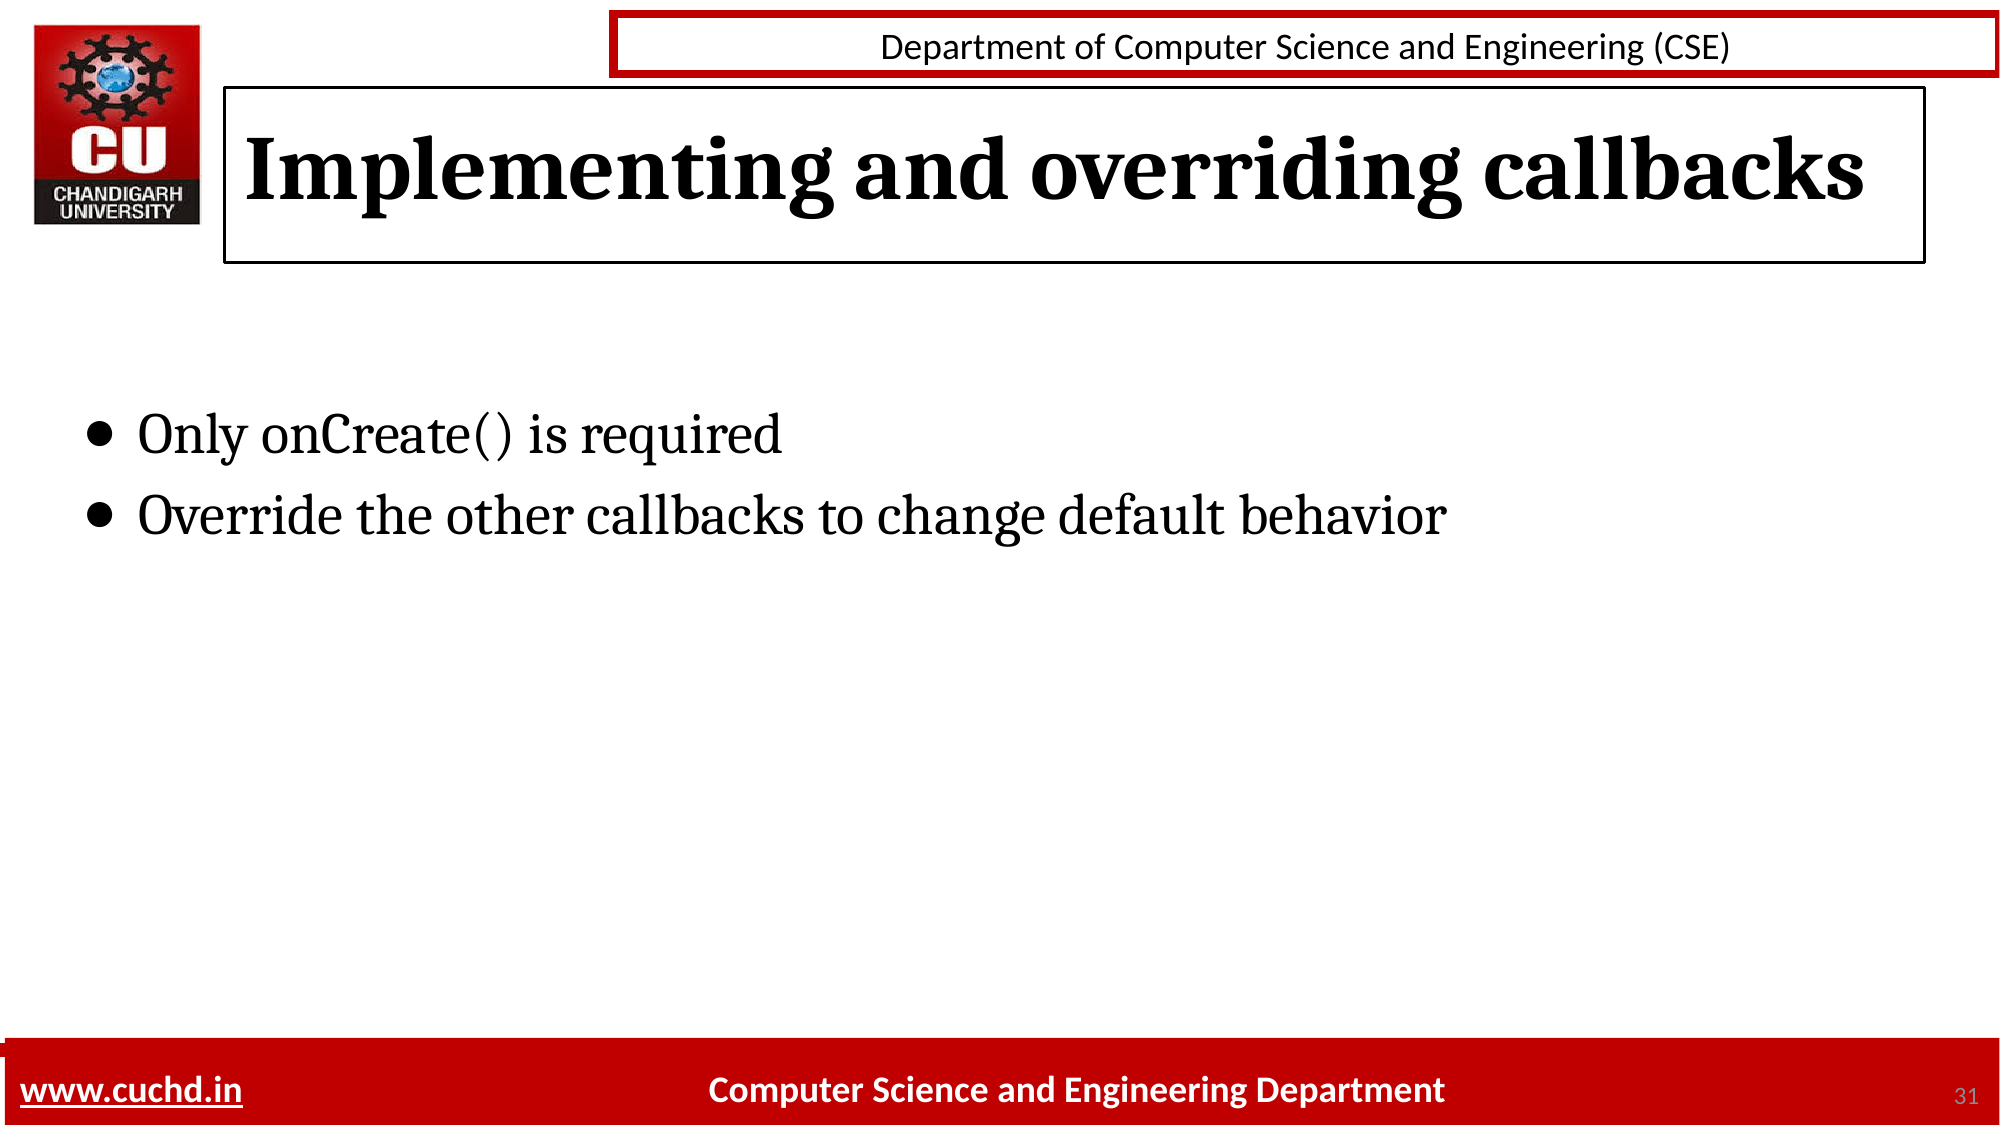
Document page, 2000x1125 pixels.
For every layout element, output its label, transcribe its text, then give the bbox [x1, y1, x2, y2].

title Implementing and overriding callbacks [223, 86, 1926, 264]
slide_number 31 [1532, 1065, 2000, 1125]
picture [33, 24, 202, 225]
list Only onCreate() is required Override the other callbacks to change default behavior [62, 375, 1863, 983]
